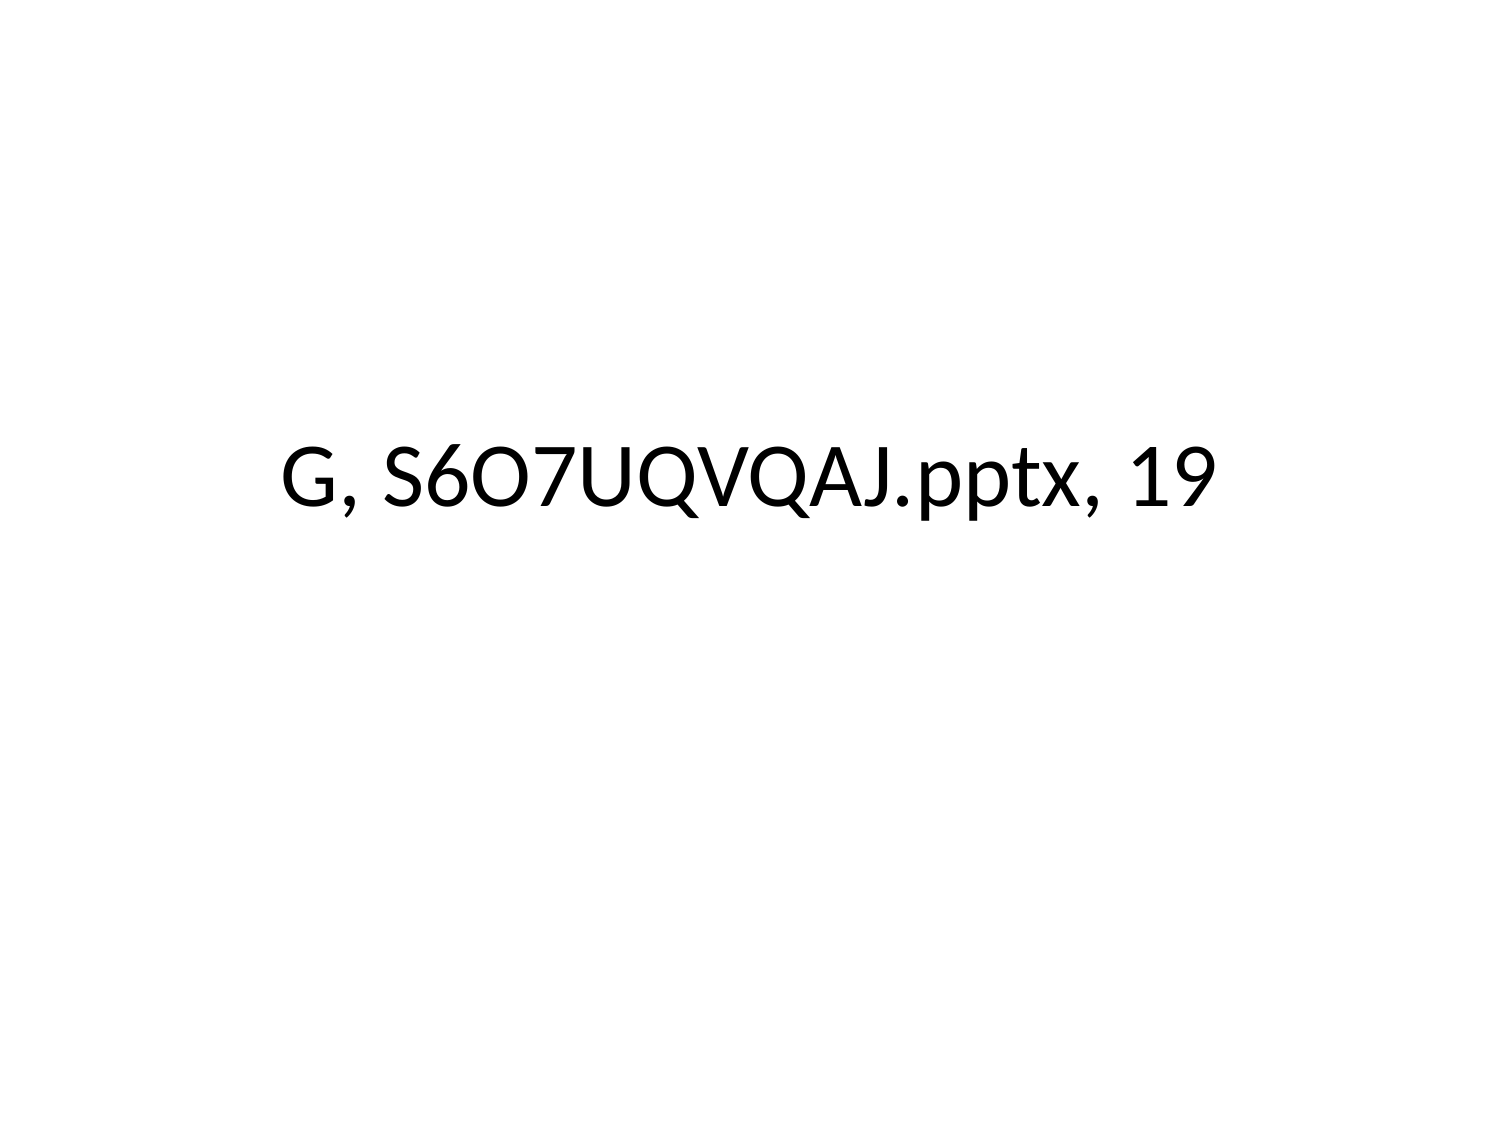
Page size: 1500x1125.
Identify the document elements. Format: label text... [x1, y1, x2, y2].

title G, S6O7UQVQAJ.pptx, 19 [112, 349, 1388, 591]
